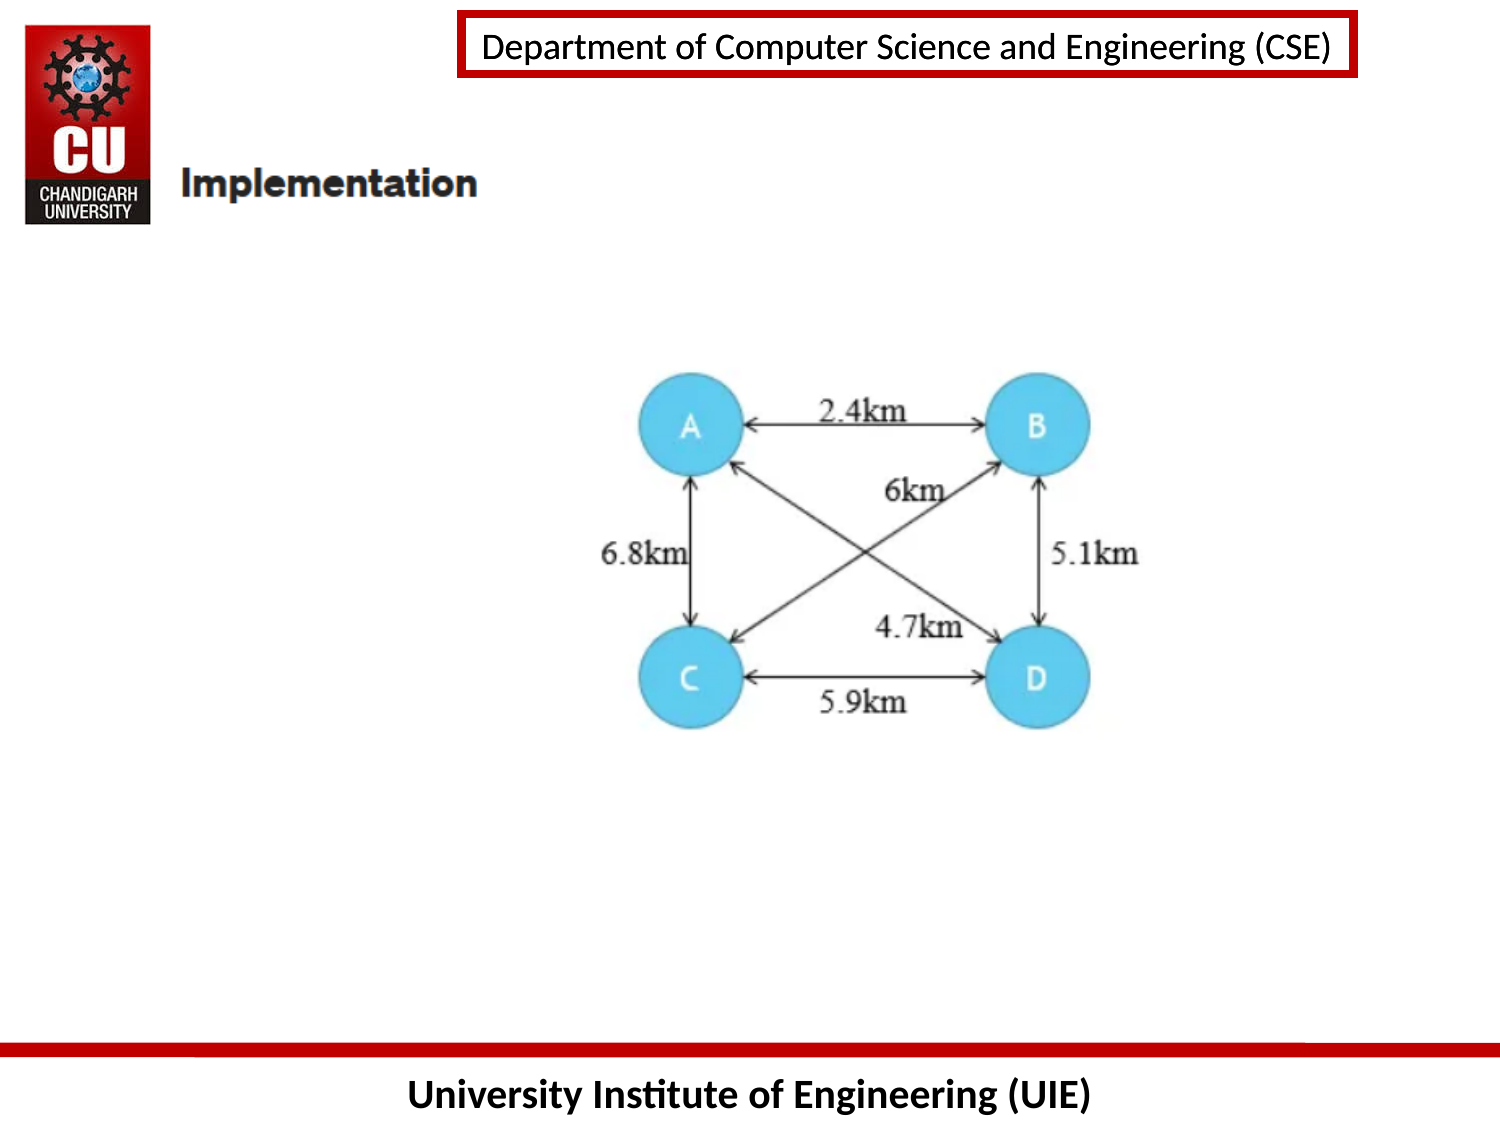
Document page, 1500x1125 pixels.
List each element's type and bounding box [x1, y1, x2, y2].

picture [162, 137, 1302, 813]
picture [24, 24, 151, 225]
